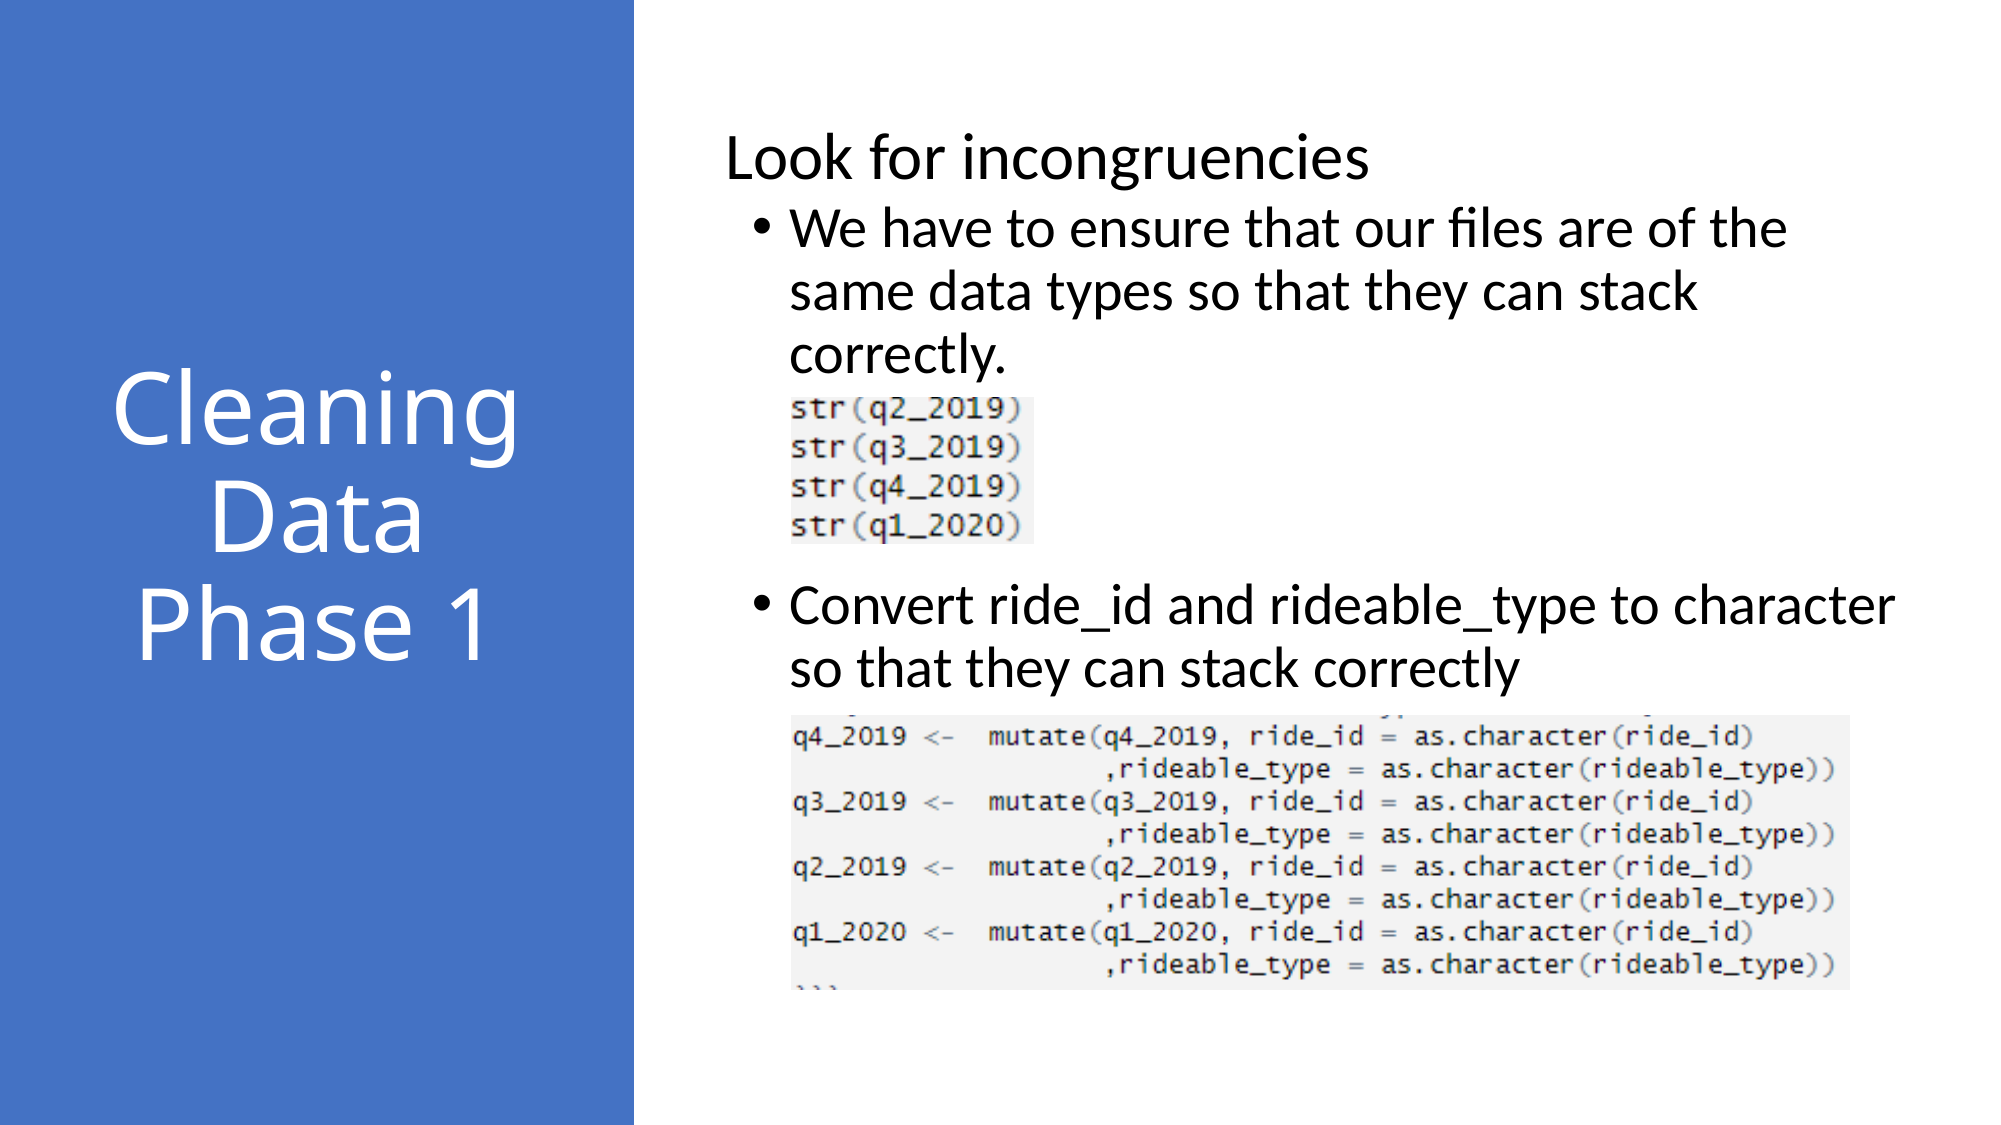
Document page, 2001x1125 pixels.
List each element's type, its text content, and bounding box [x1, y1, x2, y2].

text_box [0, 0, 635, 1125]
picture [791, 715, 1850, 990]
title Cleaning Data Phase 1 [54, 351, 580, 802]
picture [791, 397, 1034, 544]
text_box We have to ensure that our files are of the same data types so that they can stack correctly. Convert ride_id and rideable_type to character so that they can stack correctly [736, 189, 1933, 1098]
text_box [710, 105, 1907, 1013]
